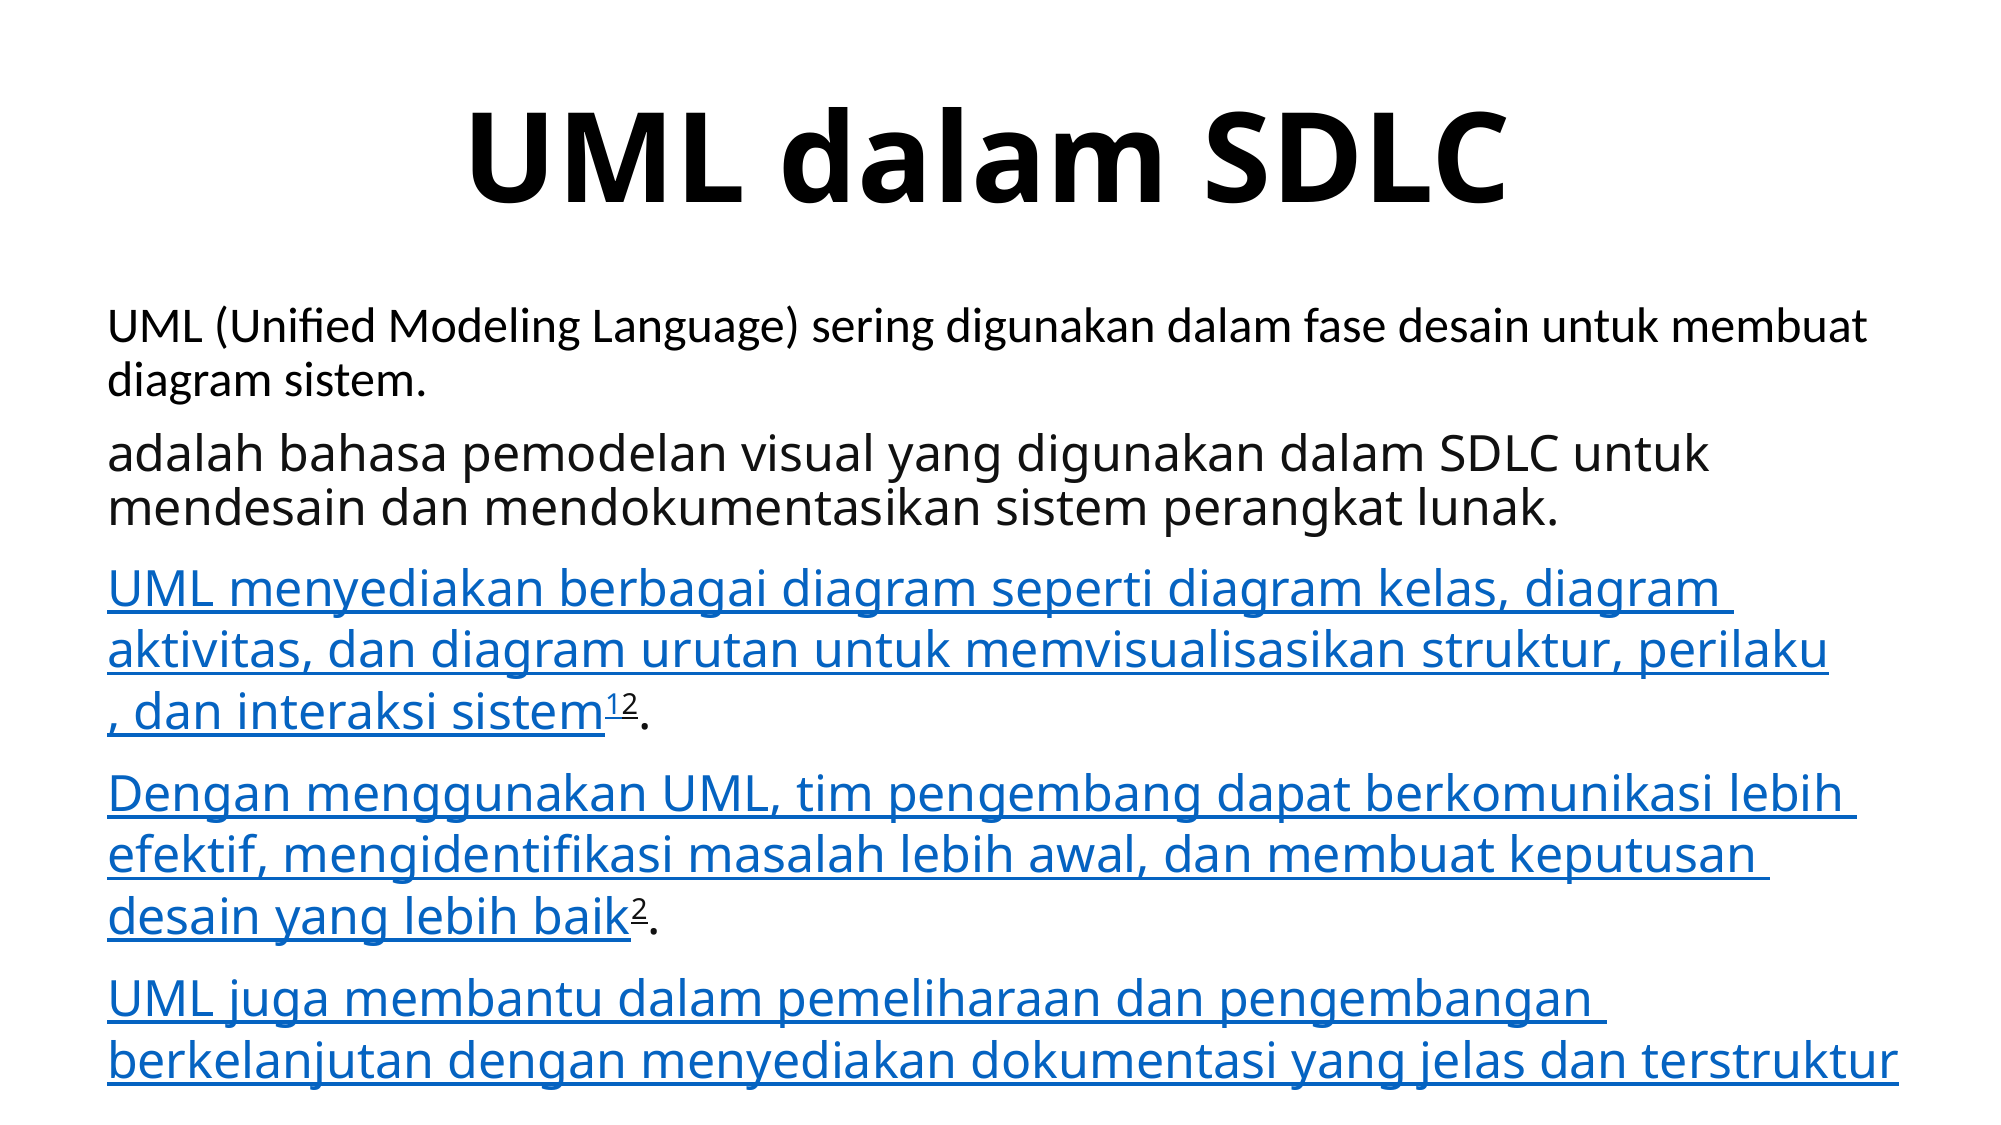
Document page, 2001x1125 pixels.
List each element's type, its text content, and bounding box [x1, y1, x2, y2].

title UML dalam SDLC [237, 65, 1738, 238]
subtitle UML (Unified Modeling Language) sering digunakan dalam fase desain untuk membuat diagram sistem. adalah bahasa pemodelan visual yang digunakan dalam SDLC untuk mendesain dan mendokumentasikan sistem perangkat lunak. UML menyediakan berbagai diagram seperti diagram kelas, diagram aktivitas, dan diagram urutan untuk memvisualisasikan struktur, perilaku, dan interaksi sistem12. Dengan menggunakan UML, tim pengembang dapat berkomunikasi lebih efektif, mengidentifikasi masalah lebih awal, dan membuat keputusan desain yang lebih baik2. UML juga membantu dalam pemeliharaan dan pengembangan berkelanjutan dengan menyediakan dokumentasi yang jelas dan terstruktur [92, 292, 1918, 1043]
